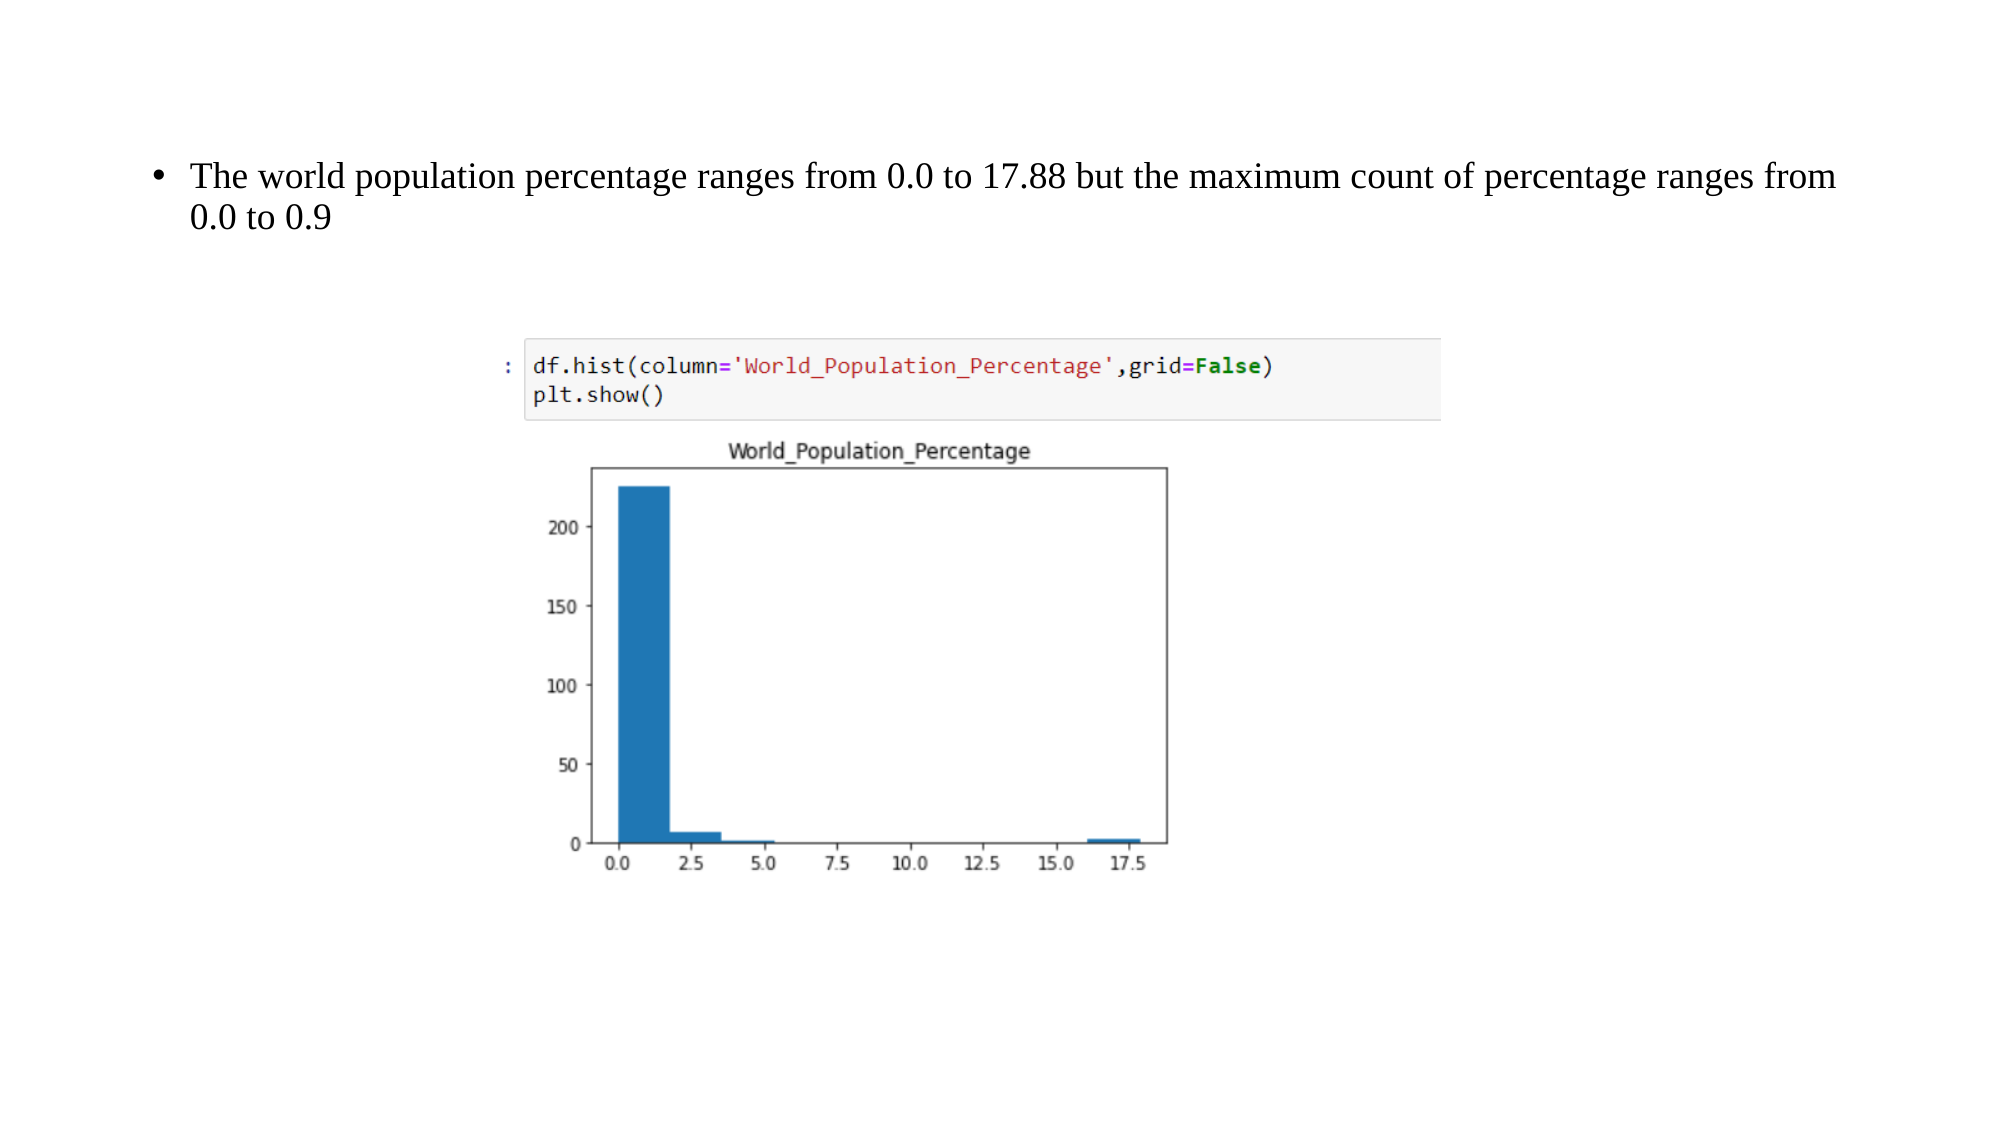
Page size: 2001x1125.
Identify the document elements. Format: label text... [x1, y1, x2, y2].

list The world population percentage ranges from 0.0 to 17.88 but the maximum count of percentage ranges from 0.0 to 0.9 [137, 149, 1863, 1014]
picture [498, 337, 1441, 895]
